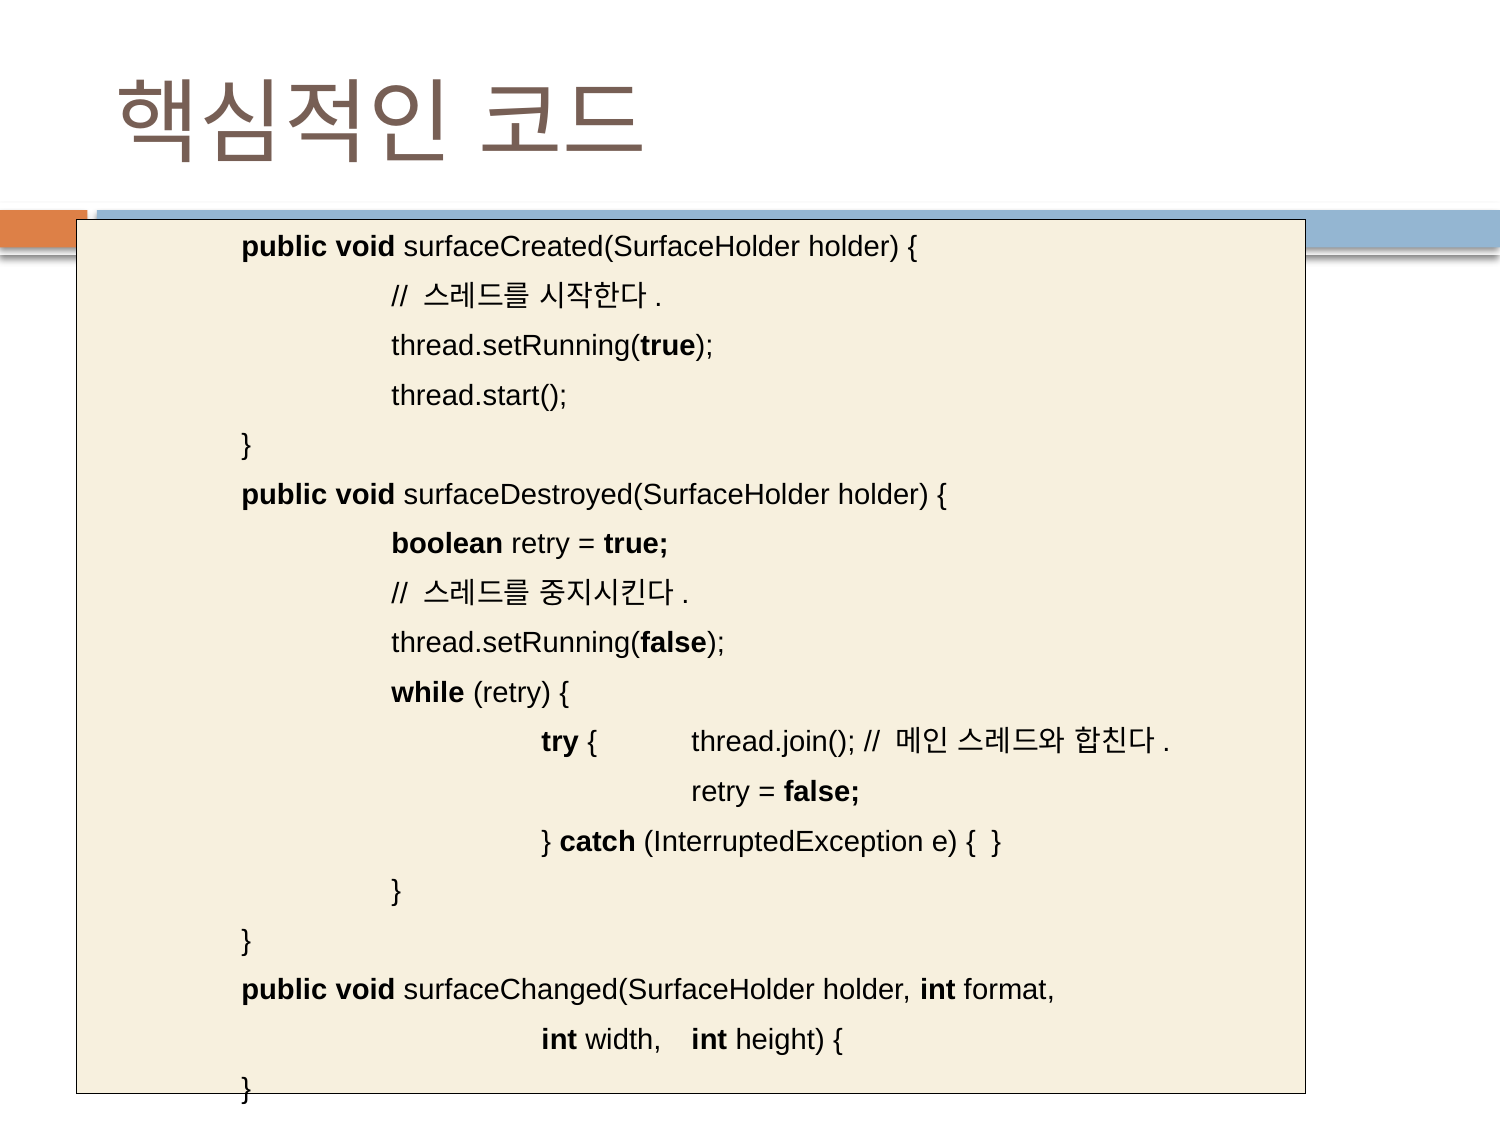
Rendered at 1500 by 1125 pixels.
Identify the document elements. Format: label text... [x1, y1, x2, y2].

list public void surfaceCreated(SurfaceHolder holder) { // 스레드를 시작한다. thread.setRunning(true); thread.start(); } public void surfaceDestroyed(SurfaceHolder holder) { boolean retry = true; // 스레드를 중지시킨다. thread.setRunning(false); while (retry) { try { thread.join(); // 메인 스레드와 합친다. retry = false; } catch (InterruptedException e) { } } } public void surfaceChanged(SurfaceHolder holder, int format, int width, int height) { } [76, 219, 1306, 1094]
title 핵심적인 코드 [100, 37, 1438, 200]
